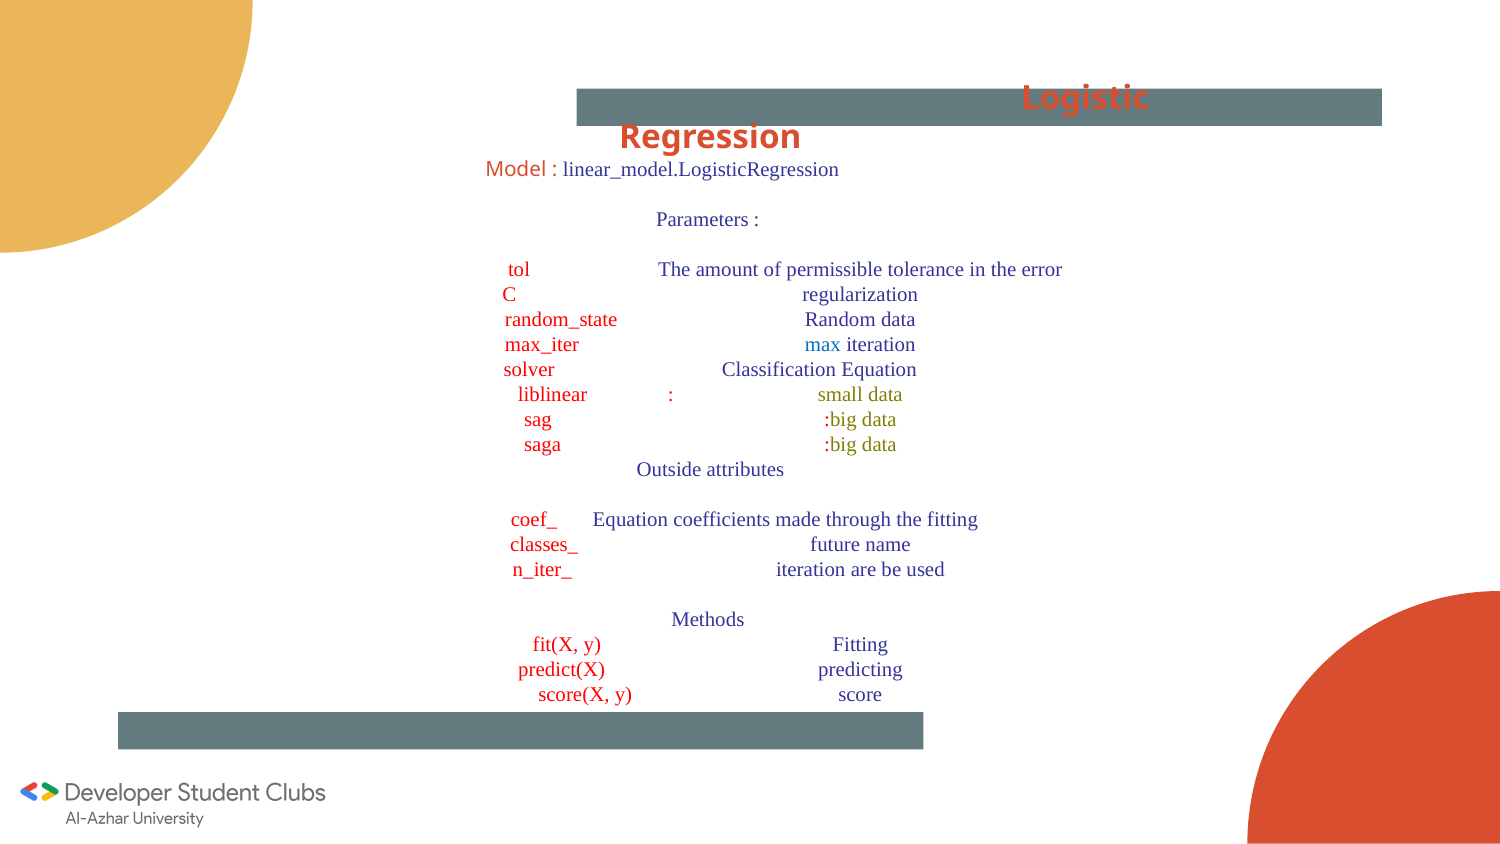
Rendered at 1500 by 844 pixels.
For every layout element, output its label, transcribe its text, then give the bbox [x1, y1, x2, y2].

picture [13, 763, 329, 834]
title Logistic Regression Model : linear_model.LogisticRegression Parameters : tol The amount of permissible tolerance in the error C regularization random_state Random data max_iter max iteration solver Classification Equation liblinear : small data sag :big data saga :big data Outside attributes coef_ Equation coefficients made through the fitting classes_ future name n_iter_ iteration are be used Methods fit(X, y) Fitting predict(X) predicting score(X, y) score [171, 71, 1250, 721]
